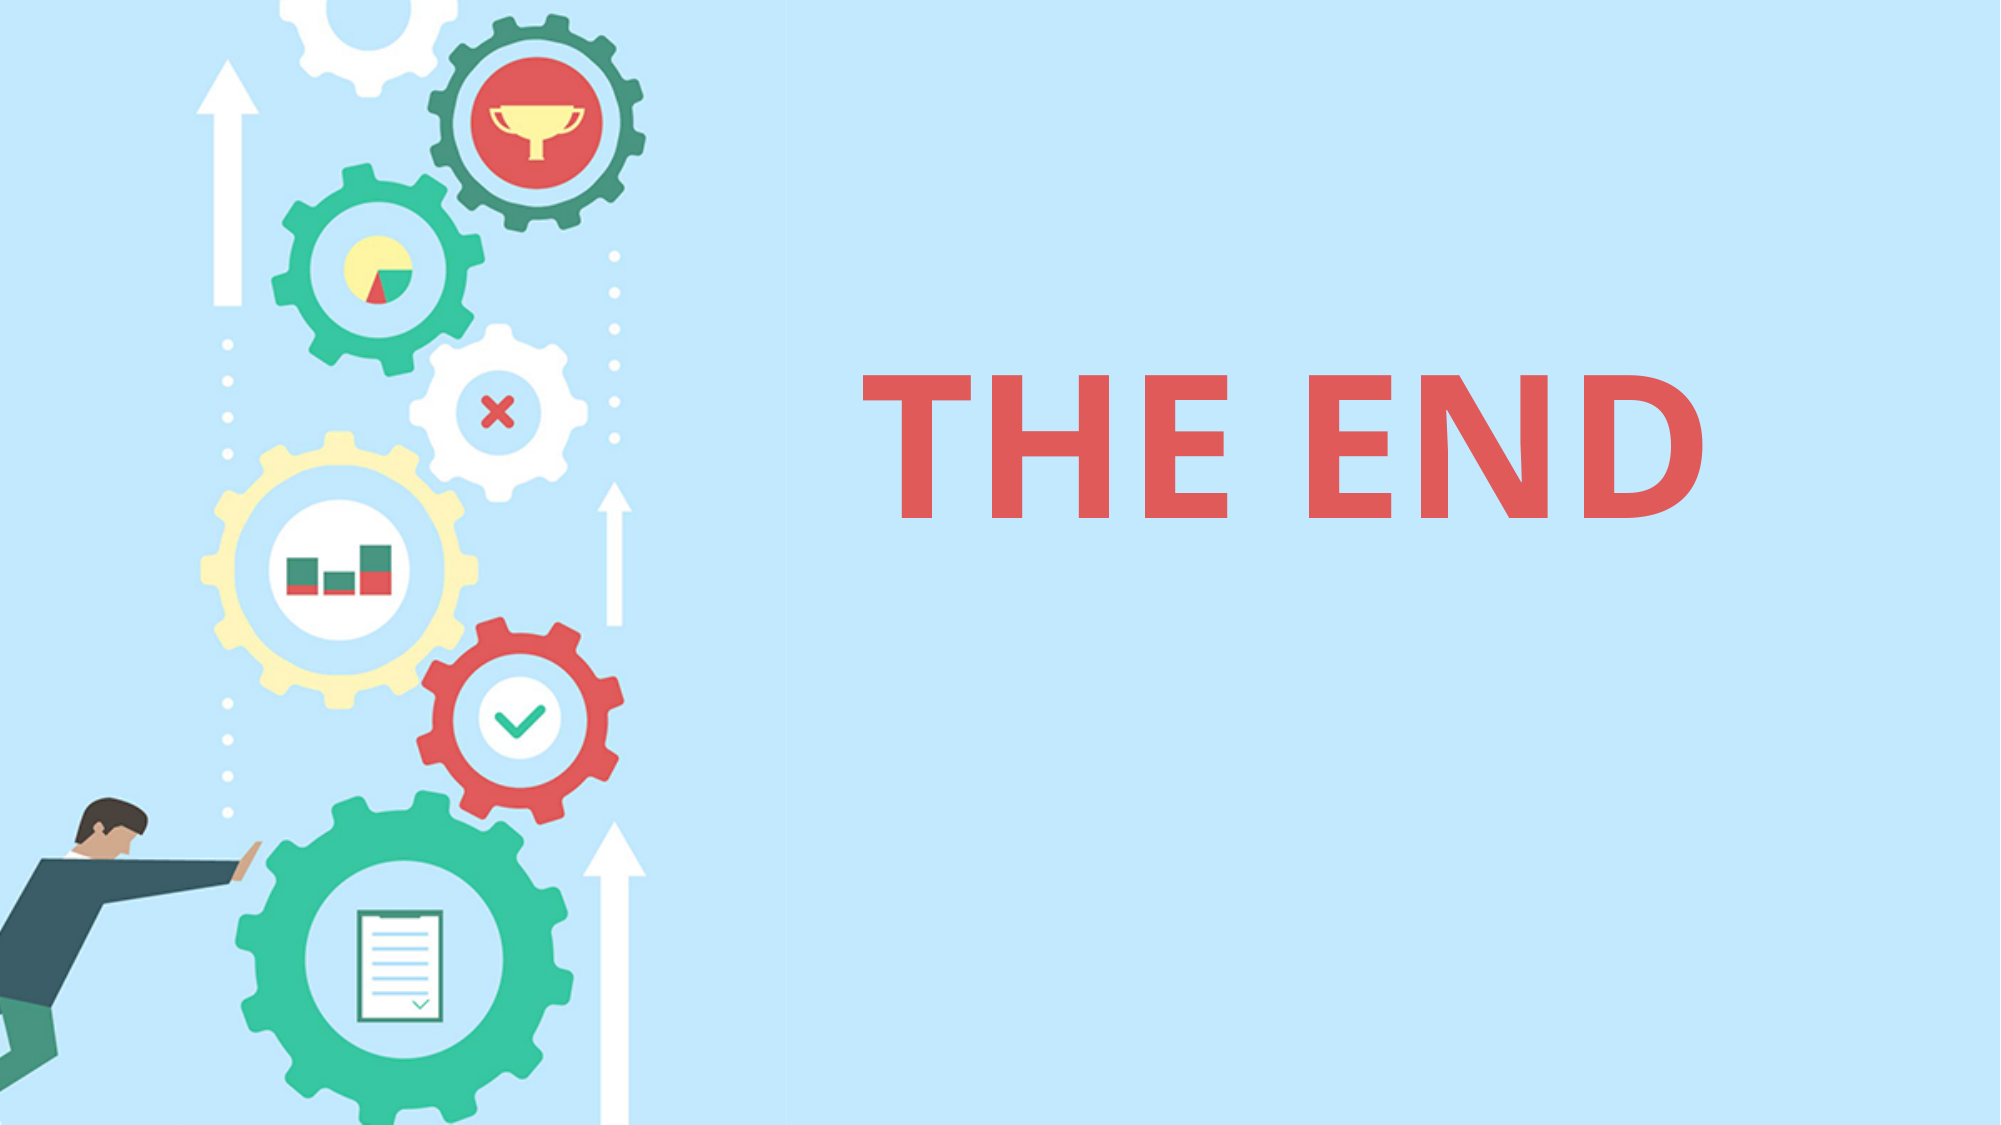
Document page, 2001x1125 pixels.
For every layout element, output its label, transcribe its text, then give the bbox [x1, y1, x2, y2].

picture [0, 0, 2001, 1125]
title THE END [651, 177, 1923, 570]
